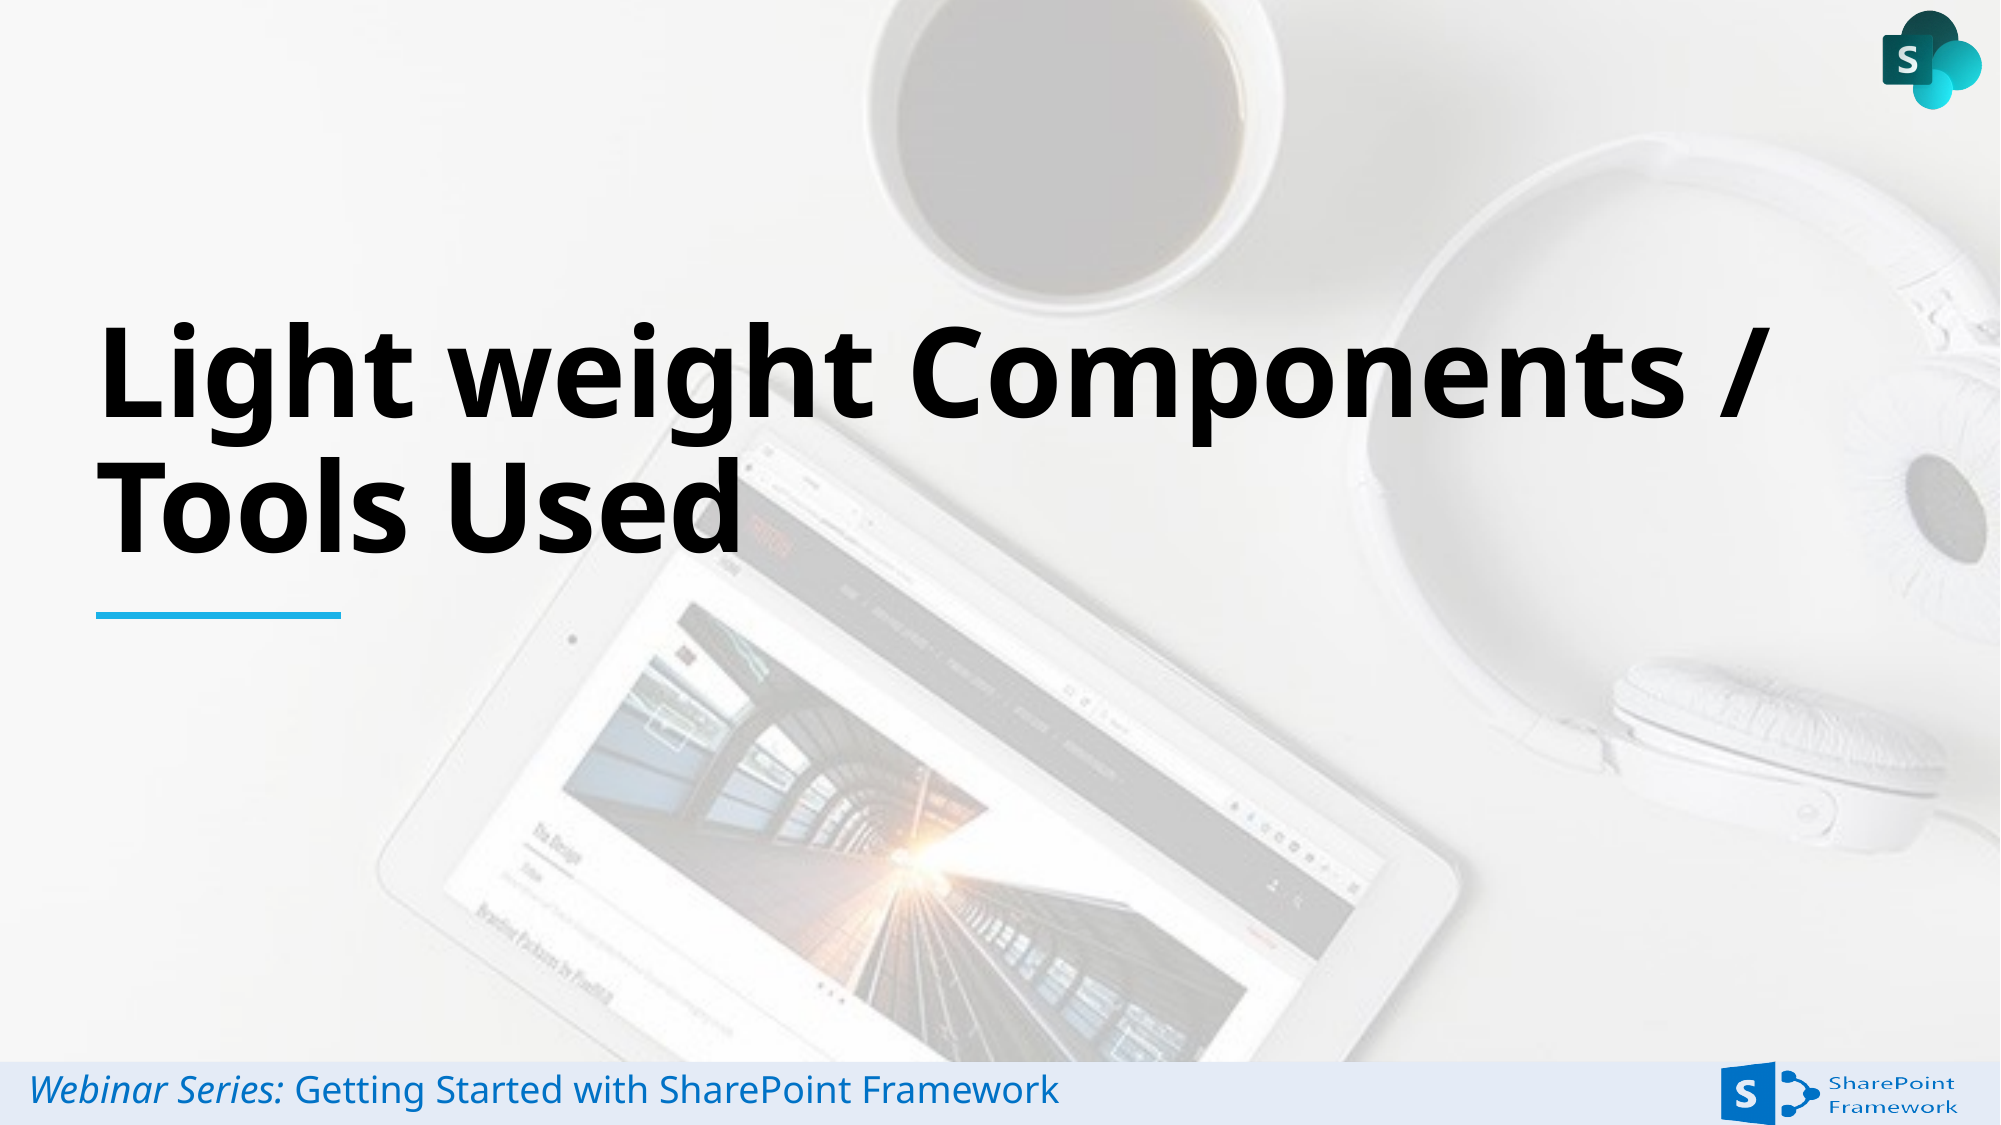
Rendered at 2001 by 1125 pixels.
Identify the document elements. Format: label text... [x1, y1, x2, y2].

picture [0, 1057, 2000, 1125]
title Light weight Components / Tools Used [95, 170, 1927, 580]
picture [1881, 9, 1984, 111]
